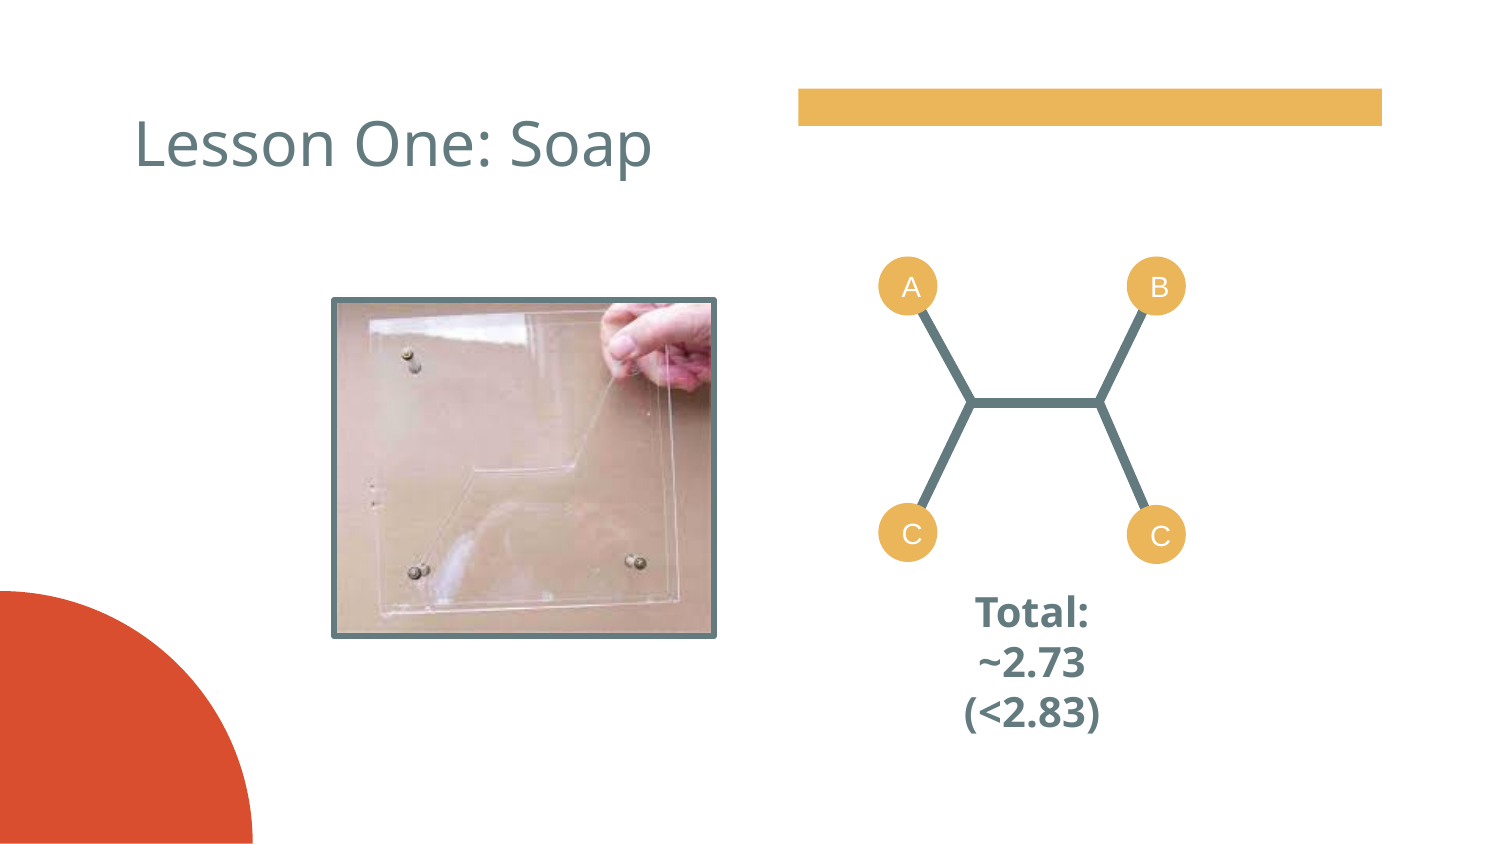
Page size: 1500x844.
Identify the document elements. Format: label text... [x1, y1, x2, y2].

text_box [878, 256, 1187, 565]
text_box Total: ~2.73 (<2.83) [901, 573, 1163, 713]
picture [336, 303, 711, 634]
title Lesson One: Soap [118, 88, 750, 183]
